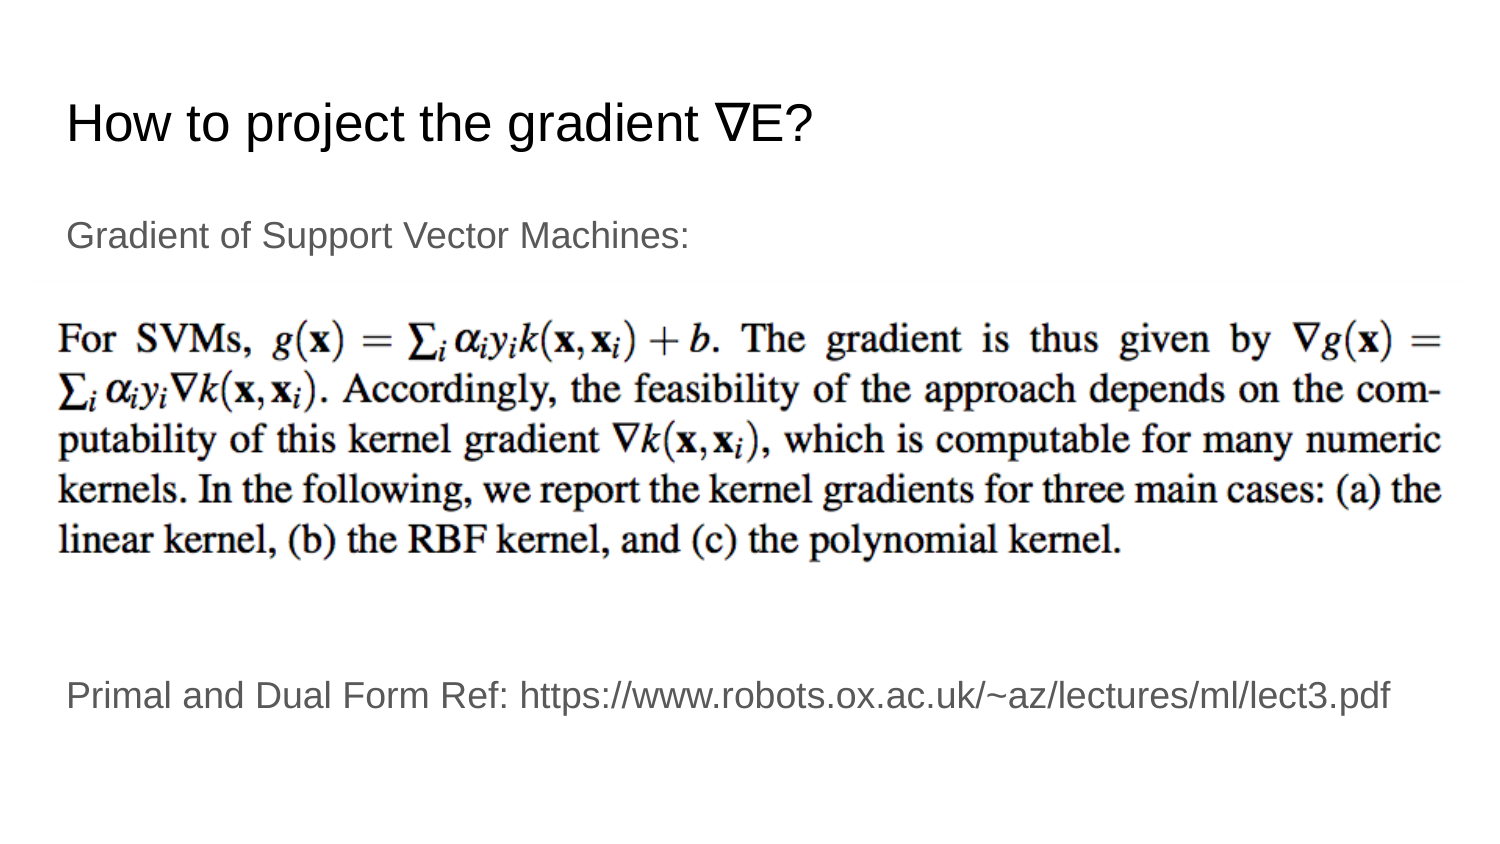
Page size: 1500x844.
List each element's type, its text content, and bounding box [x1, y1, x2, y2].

list Gradient of Support Vector Machines: Primal and Dual Form Ref: https://www.robots.ox.ac.uk/~az/lectures/ml/lect3.pdf [51, 189, 1449, 278]
list Gradient of Support Vector Machines: Primal and Dual Form Ref: https://www.robots.ox.ac.uk/~az/lectures/ml/lect3.pdf [51, 571, 1449, 750]
title How to project the gradient ∇E? [51, 72, 1449, 167]
picture [32, 280, 1468, 564]
